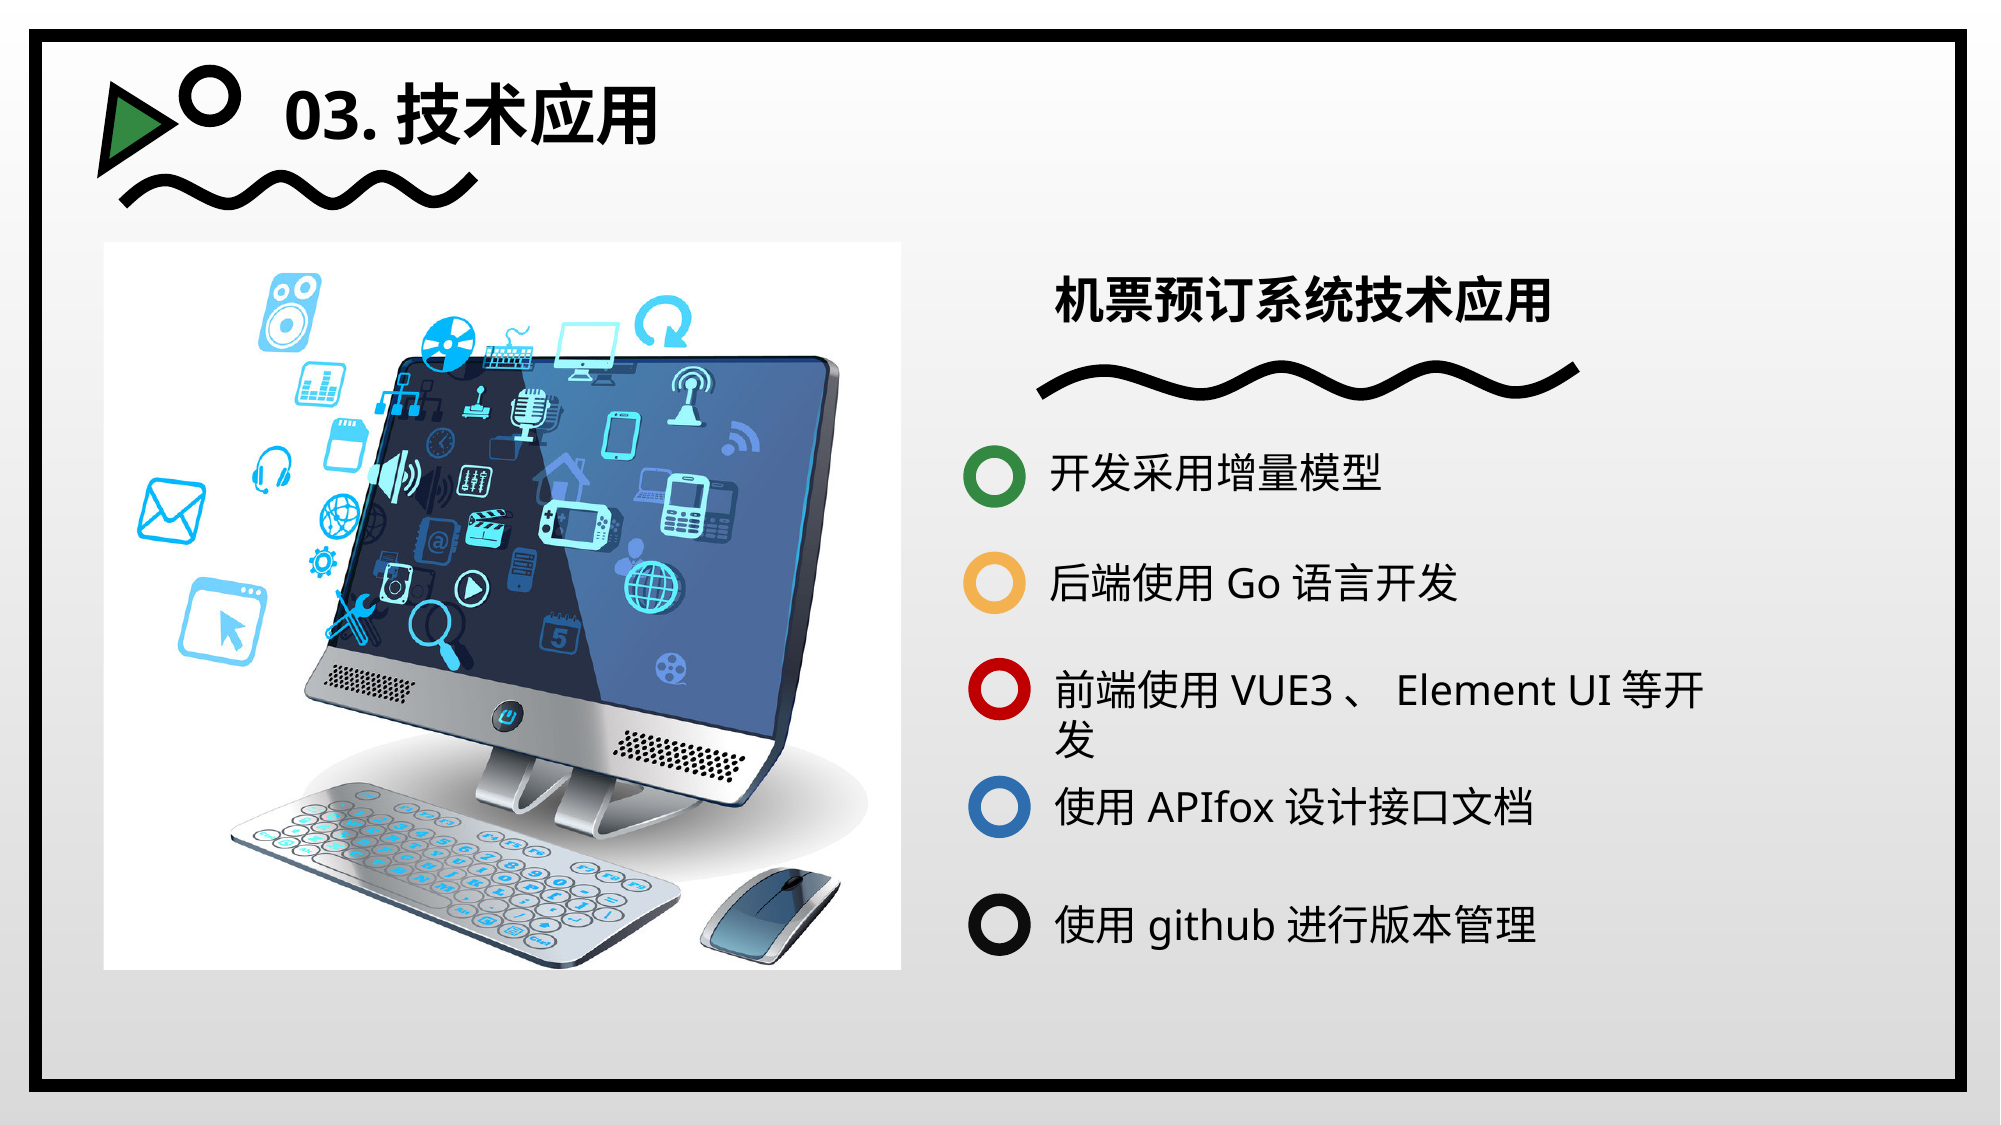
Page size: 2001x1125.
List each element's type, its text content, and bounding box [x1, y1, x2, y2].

text_box 后端使用Go语言开发 [1034, 549, 1669, 615]
text_box [122, 178, 269, 206]
text_box [968, 556, 1021, 609]
picture [103, 242, 902, 970]
text_box [973, 898, 1026, 951]
text_box 使用APIfox设计接口文档 [1039, 773, 1674, 839]
text_box [101, 87, 173, 171]
text_box 前端使用VUE3、Element UI等开发 [1039, 655, 1760, 771]
text_box 机票预订系统技术应用 [1039, 261, 1652, 337]
text_box 开发采用增量模型 [1034, 439, 1669, 505]
text_box [968, 450, 1021, 503]
text_box [183, 69, 236, 122]
text_box [1038, 365, 1577, 396]
text_box [973, 663, 1026, 716]
text_box 03.技术应用 [269, 65, 678, 242]
text_box 使用github进行版本管理 [1039, 891, 1674, 957]
text_box [35, 35, 1962, 1087]
text_box [973, 780, 1026, 833]
